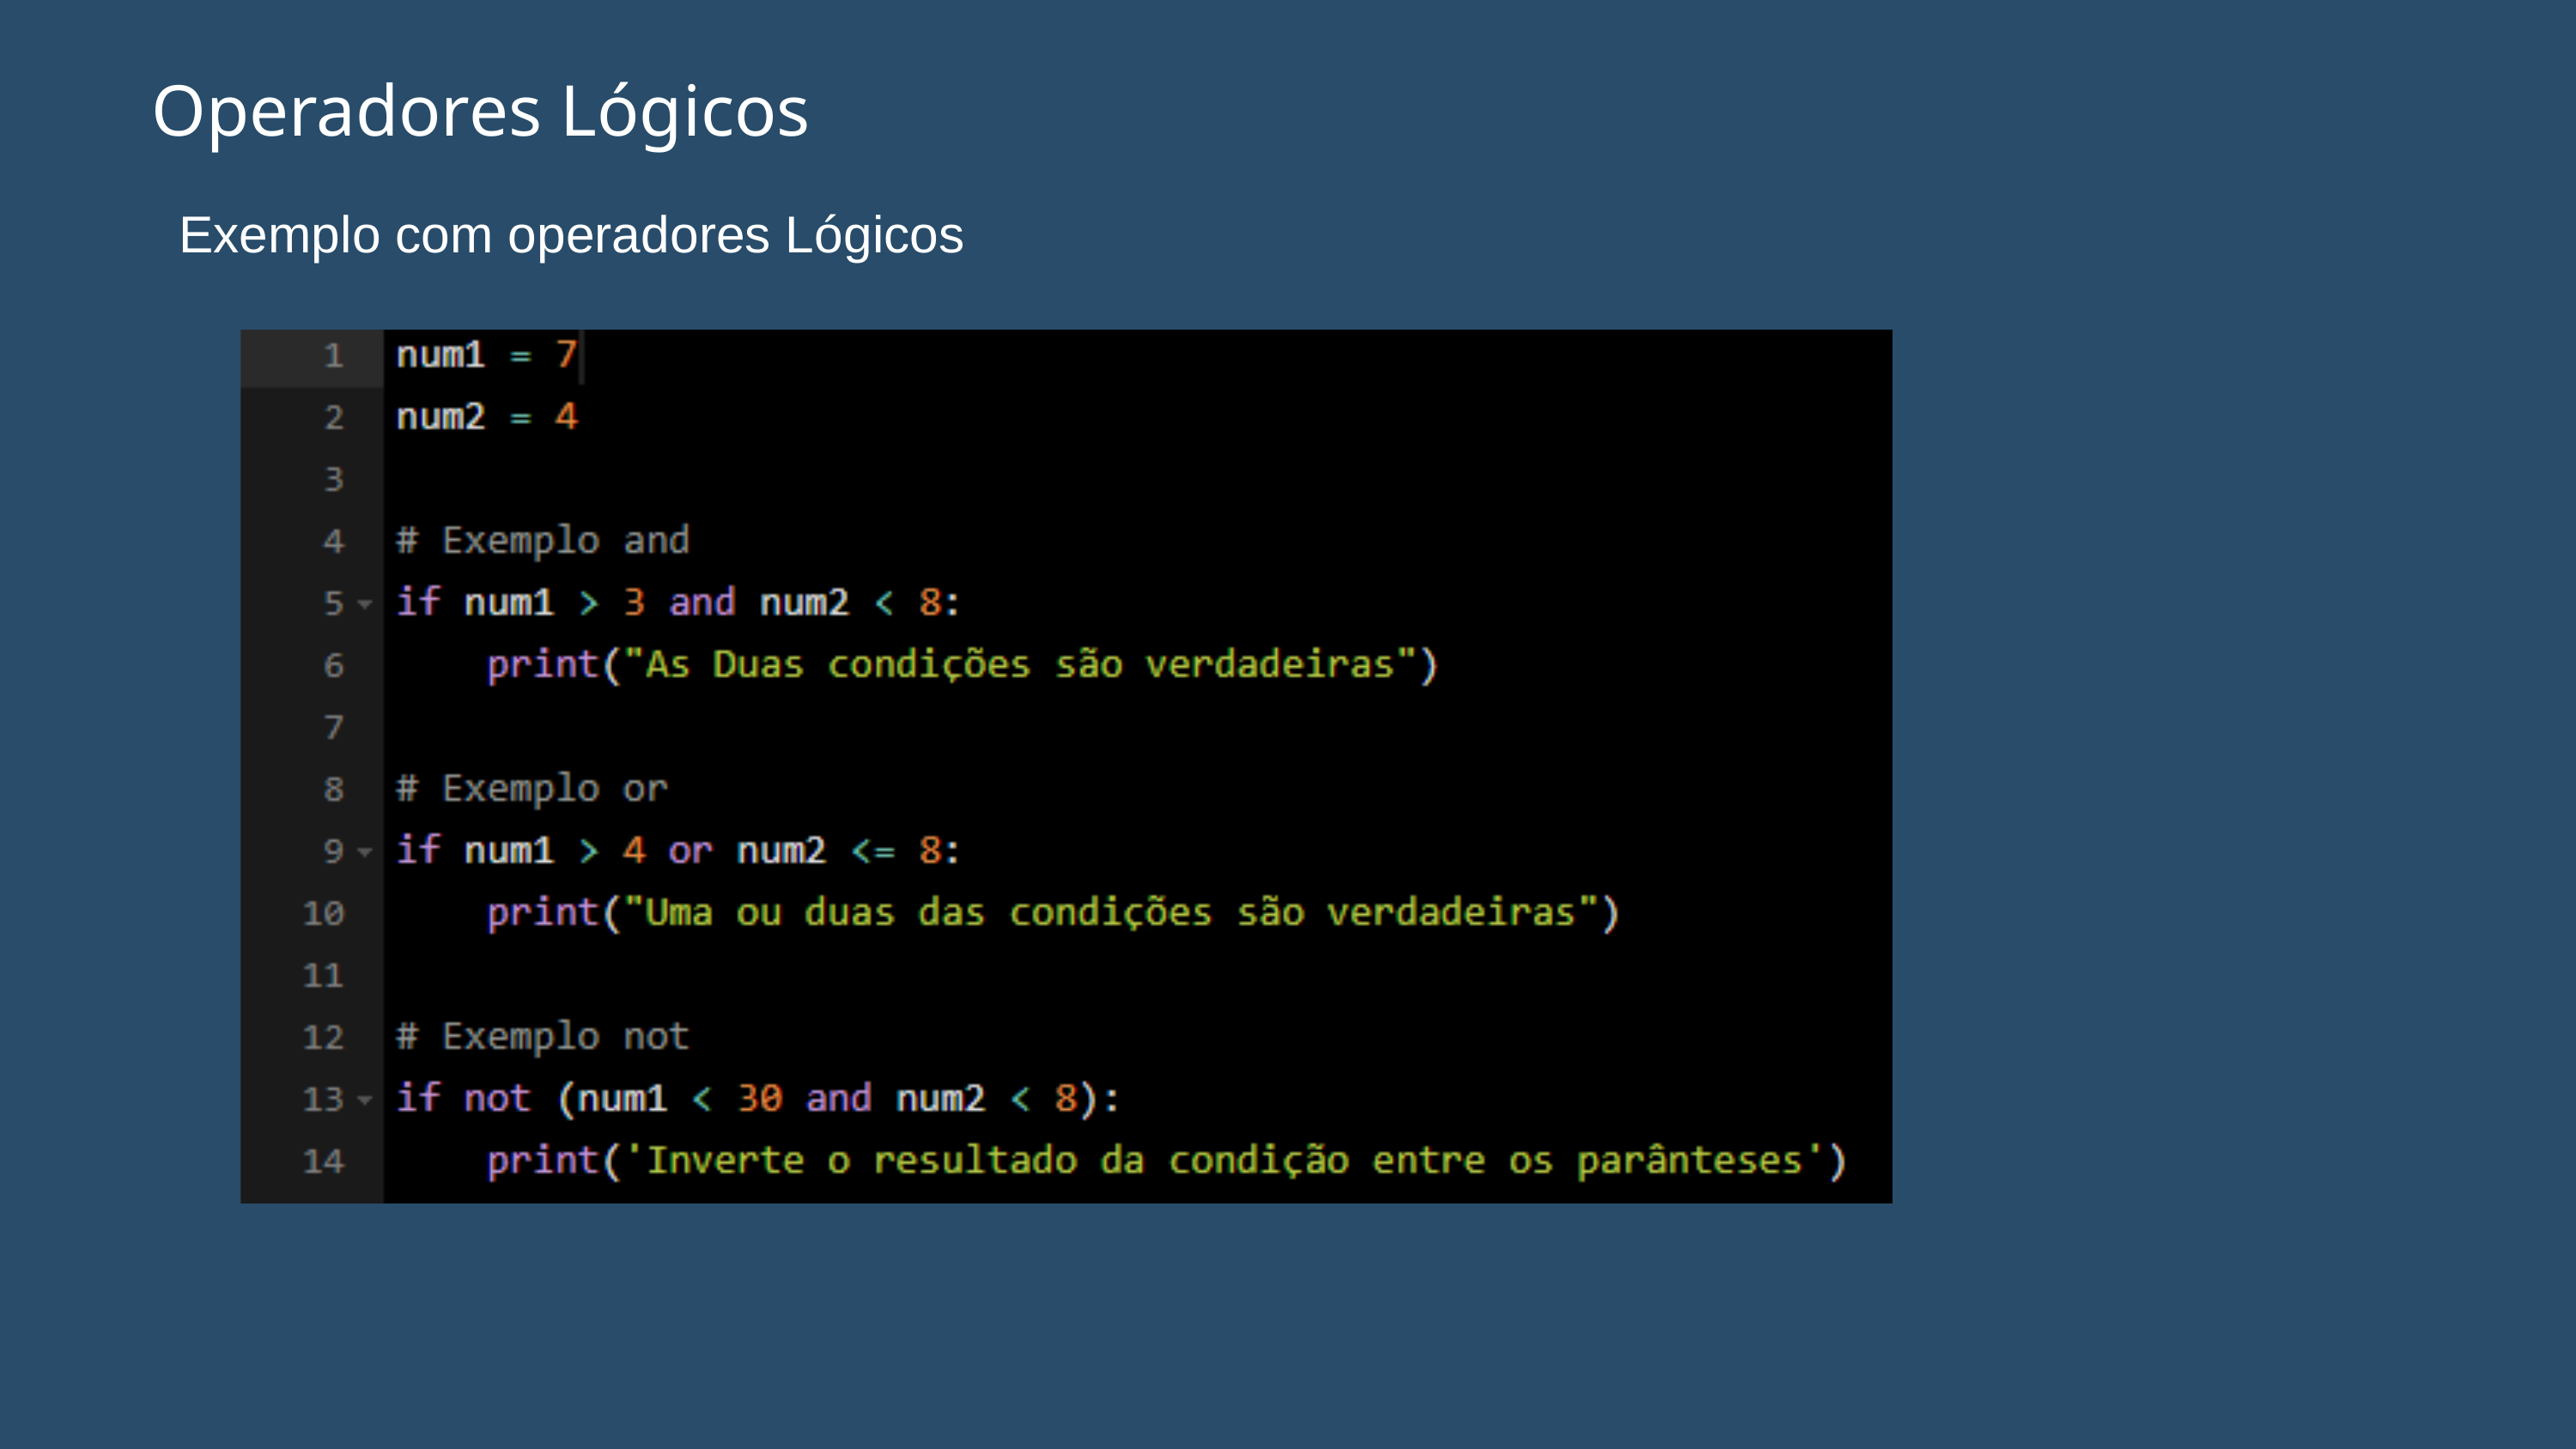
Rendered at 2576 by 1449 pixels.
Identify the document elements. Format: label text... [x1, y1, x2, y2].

text_box Operadores Lógicos [144, 52, 817, 150]
text_box [240, 330, 1893, 1203]
text_box Exemplo com operadores Lógicos [179, 190, 2318, 264]
